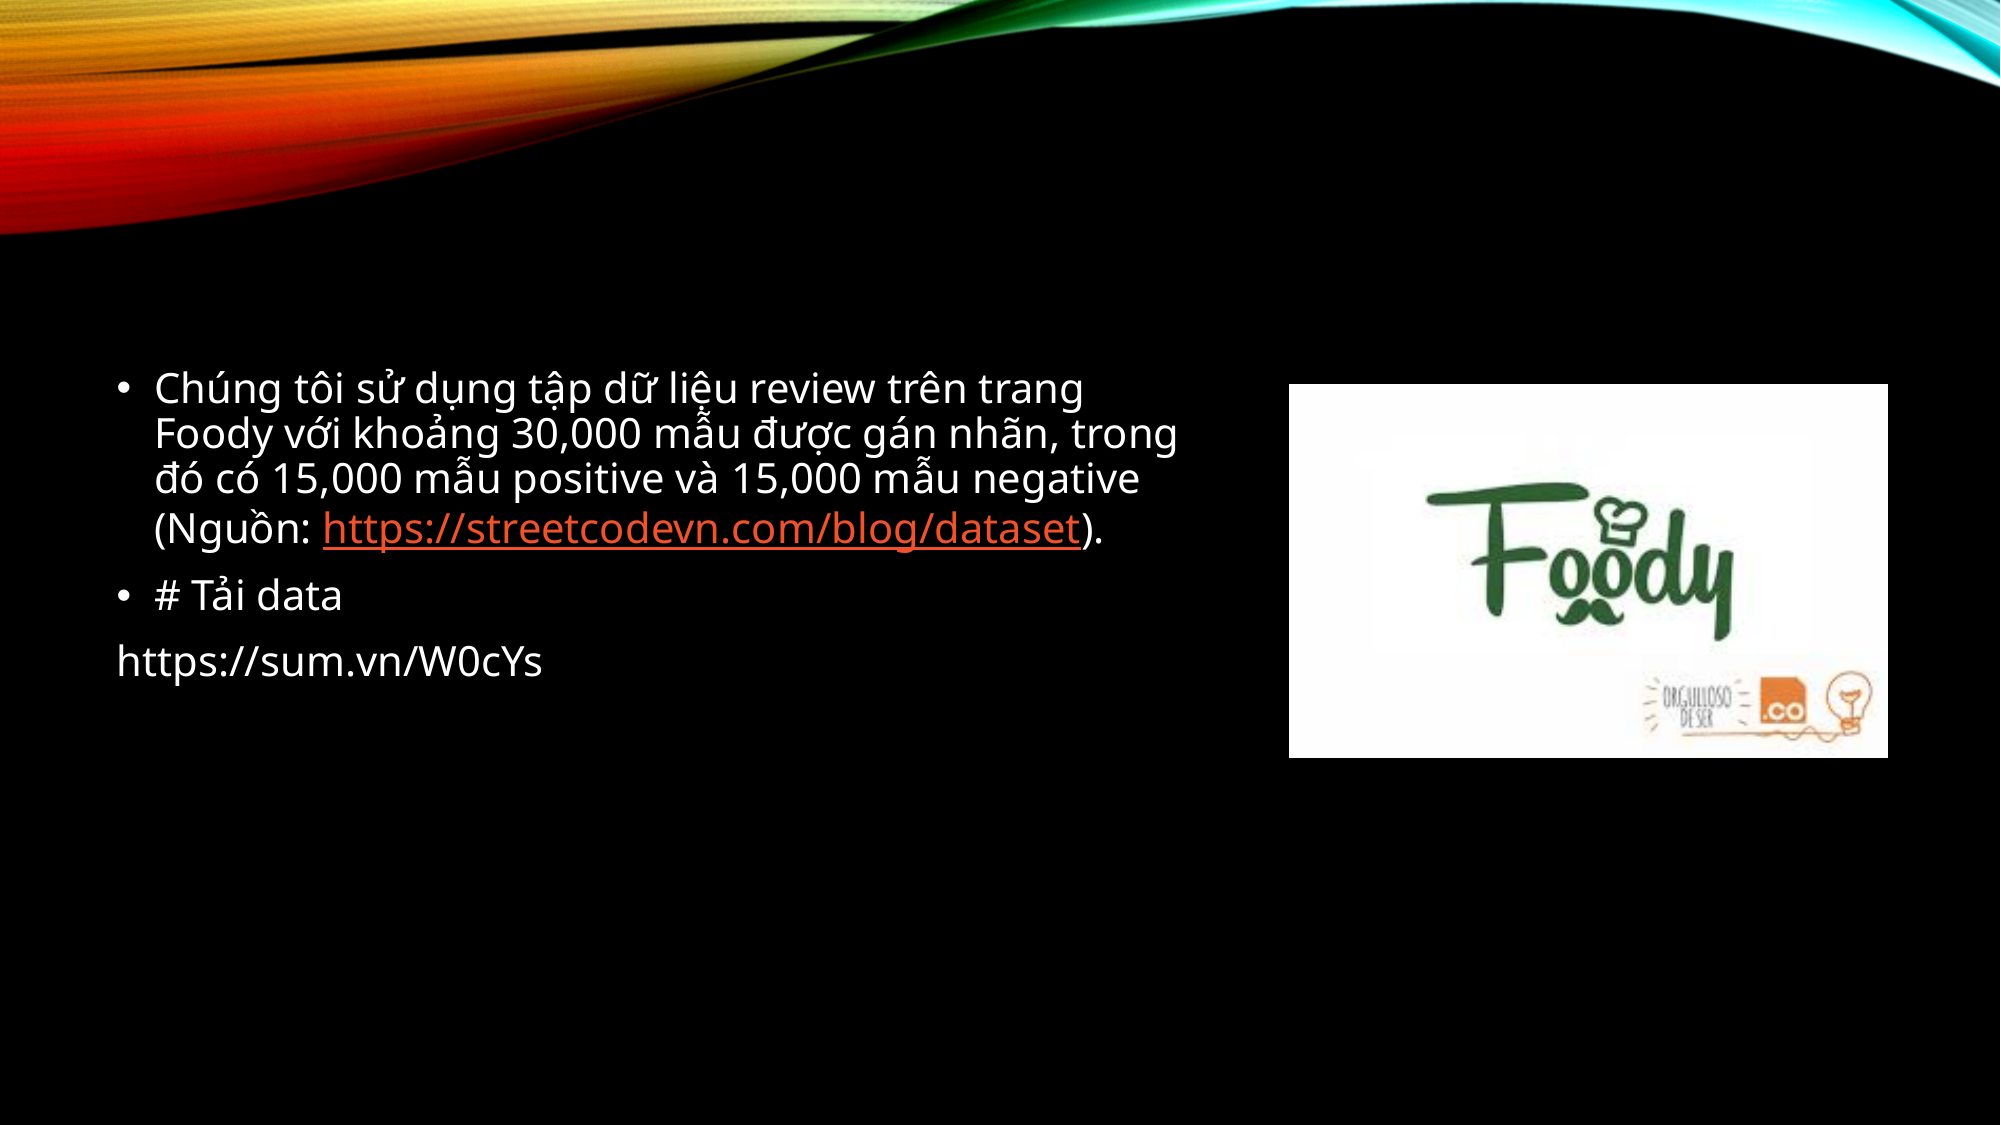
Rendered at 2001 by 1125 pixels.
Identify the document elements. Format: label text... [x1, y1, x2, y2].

picture [0, 0, 2000, 237]
list Chúng tôi sử dụng tập dữ liệu review trên trang Foody với khoảng 30,000 mẫu được gán nhãn, trong đó có 15,000 mẫu positive và 15,000 mẫu negative (Nguồn: https://streetcodevn.com/blog/dataset). # Tải data https://sum.vn/W0cYs [101, 360, 1223, 1021]
picture [1289, 384, 1888, 758]
